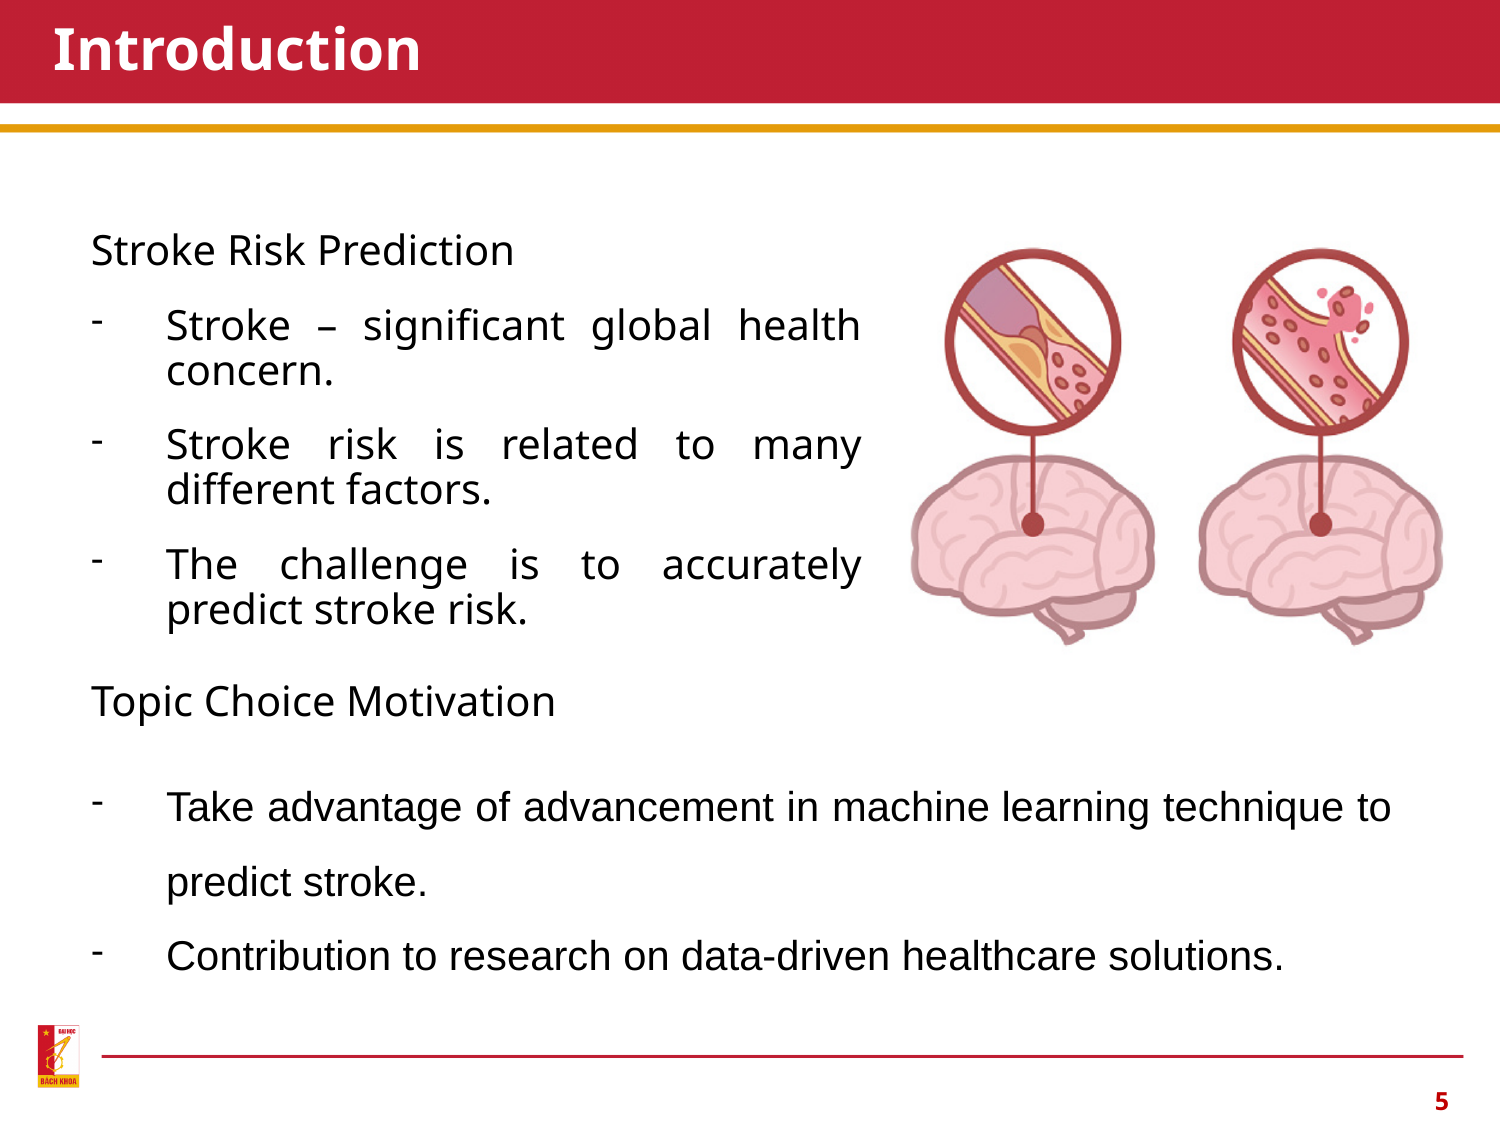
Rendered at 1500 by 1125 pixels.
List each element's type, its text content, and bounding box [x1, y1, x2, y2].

list Stroke Risk Prediction Stroke – significant global health concern. Stroke risk is related to many different factors. The challenge is to accurately predict stroke risk. [38, 222, 877, 519]
picture [0, 0, 1500, 1125]
text_box Topic Choice Motivation Take advantage of advancement in machine learning technique to predict stroke. Contribution to research on data-driven healthcare solutions. [38, 673, 1408, 988]
title Introduction [38, 12, 1462, 87]
slide_number 5 [1126, 1078, 1464, 1125]
